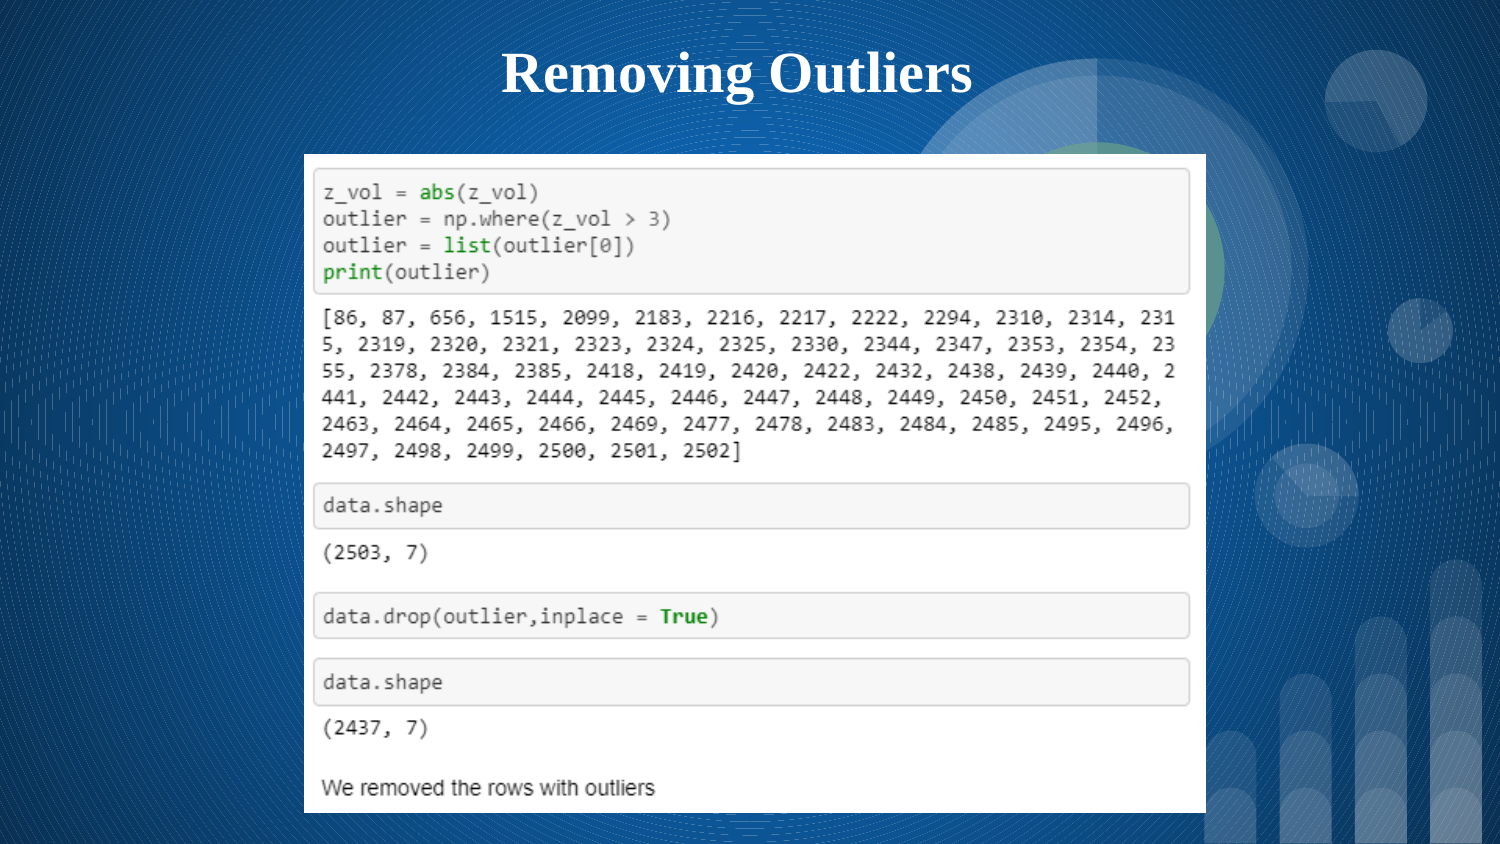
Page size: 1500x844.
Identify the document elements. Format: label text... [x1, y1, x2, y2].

picture [304, 154, 1207, 814]
text_box Removing Outliers [486, 27, 1013, 113]
